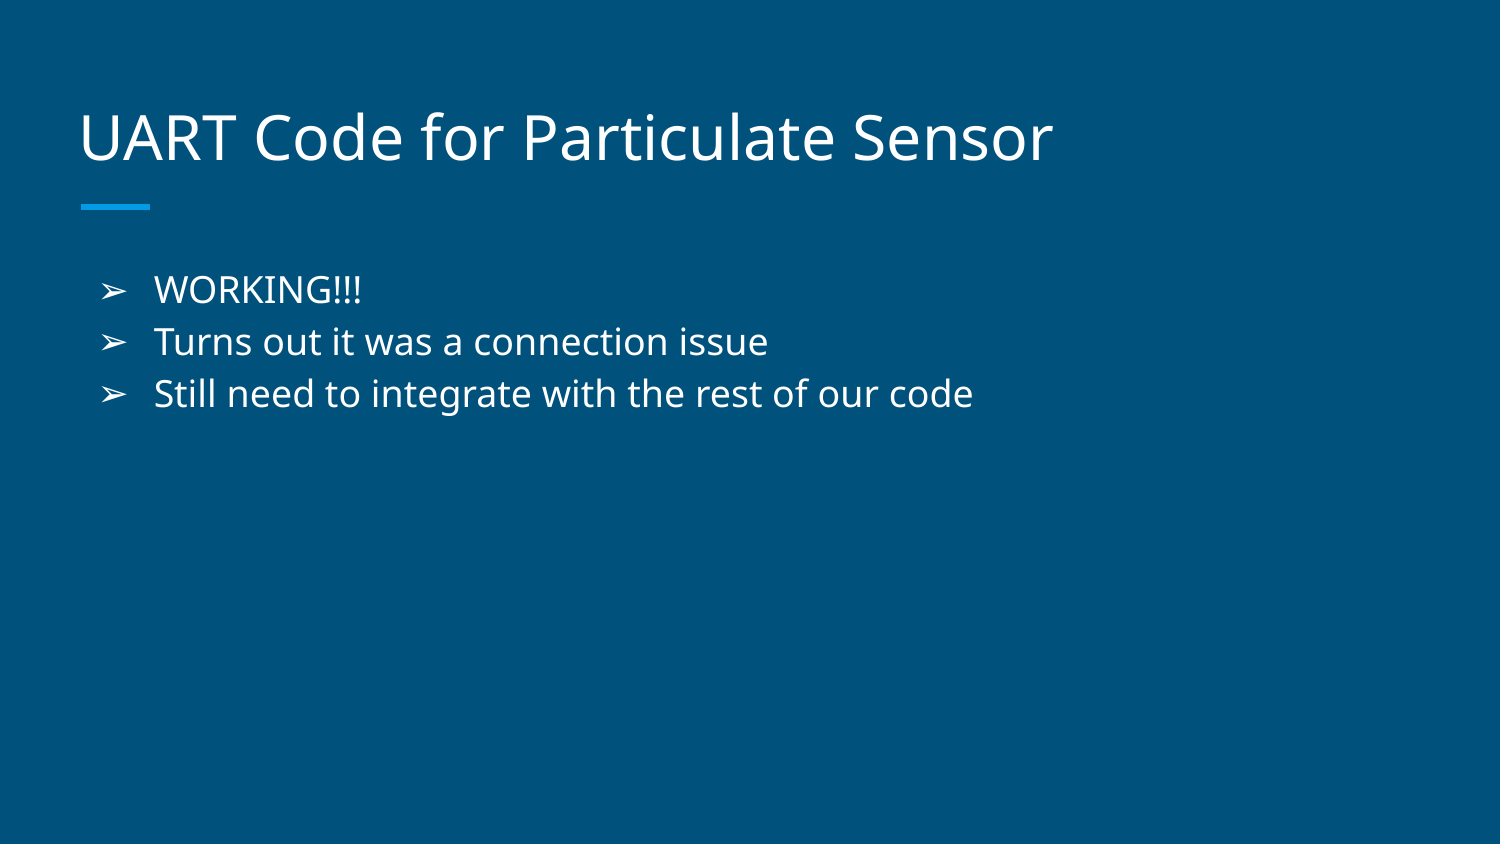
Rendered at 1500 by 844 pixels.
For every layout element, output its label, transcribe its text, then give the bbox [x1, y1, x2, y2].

title UART Code for Particulate Sensor [63, 75, 1437, 188]
list WORKING!!! Turns out it was a connection issue Still need to integrate with the rest of our code [63, 244, 1437, 750]
